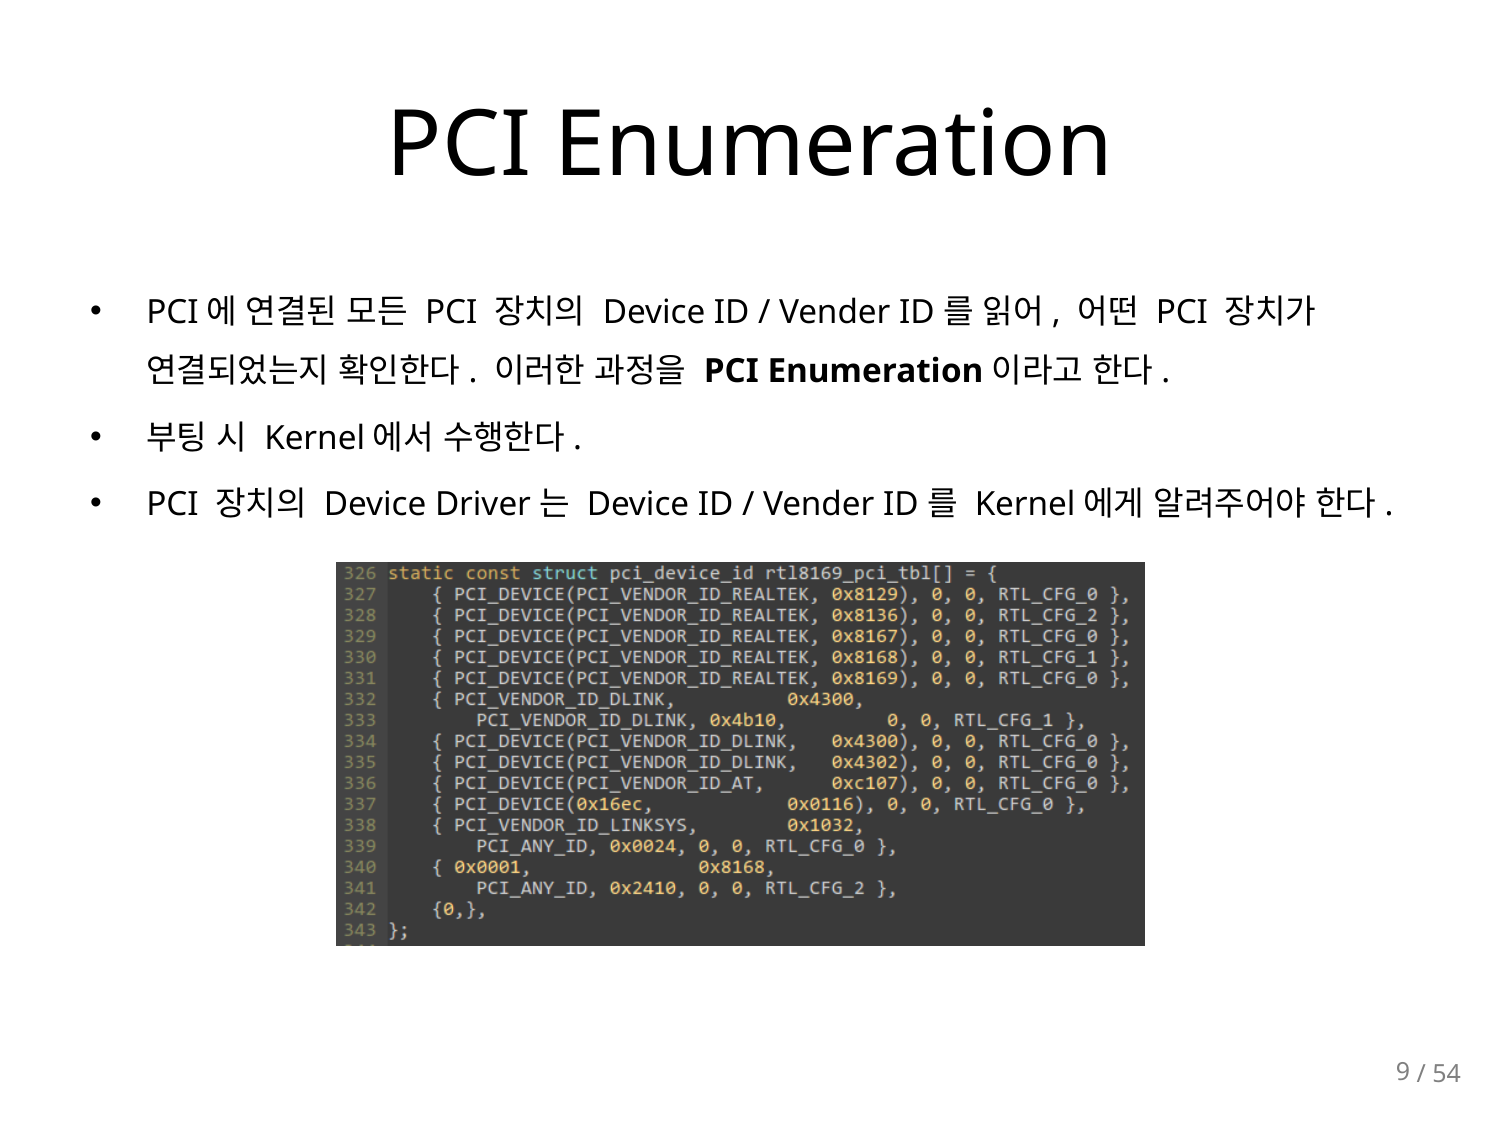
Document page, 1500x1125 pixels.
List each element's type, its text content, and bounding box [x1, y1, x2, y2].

picture [336, 562, 1145, 946]
title PCI Enumeration [75, 45, 1425, 233]
list PCI에 연결된 모든 PCI 장치의 Device ID / Vender ID를 읽어, 어떤 PCI 장치가 연결되었는지 확인한다. 이러한 과정을 PCI Enumeration이라고 한다. 부팅 시 Kernel에서 수행한다. PCI 장치의 Device Driver는 Device ID / Vender ID를 Kernel에게 알려주어야 한다. [75, 262, 1425, 1005]
slide_number 9 [1074, 1042, 1425, 1103]
